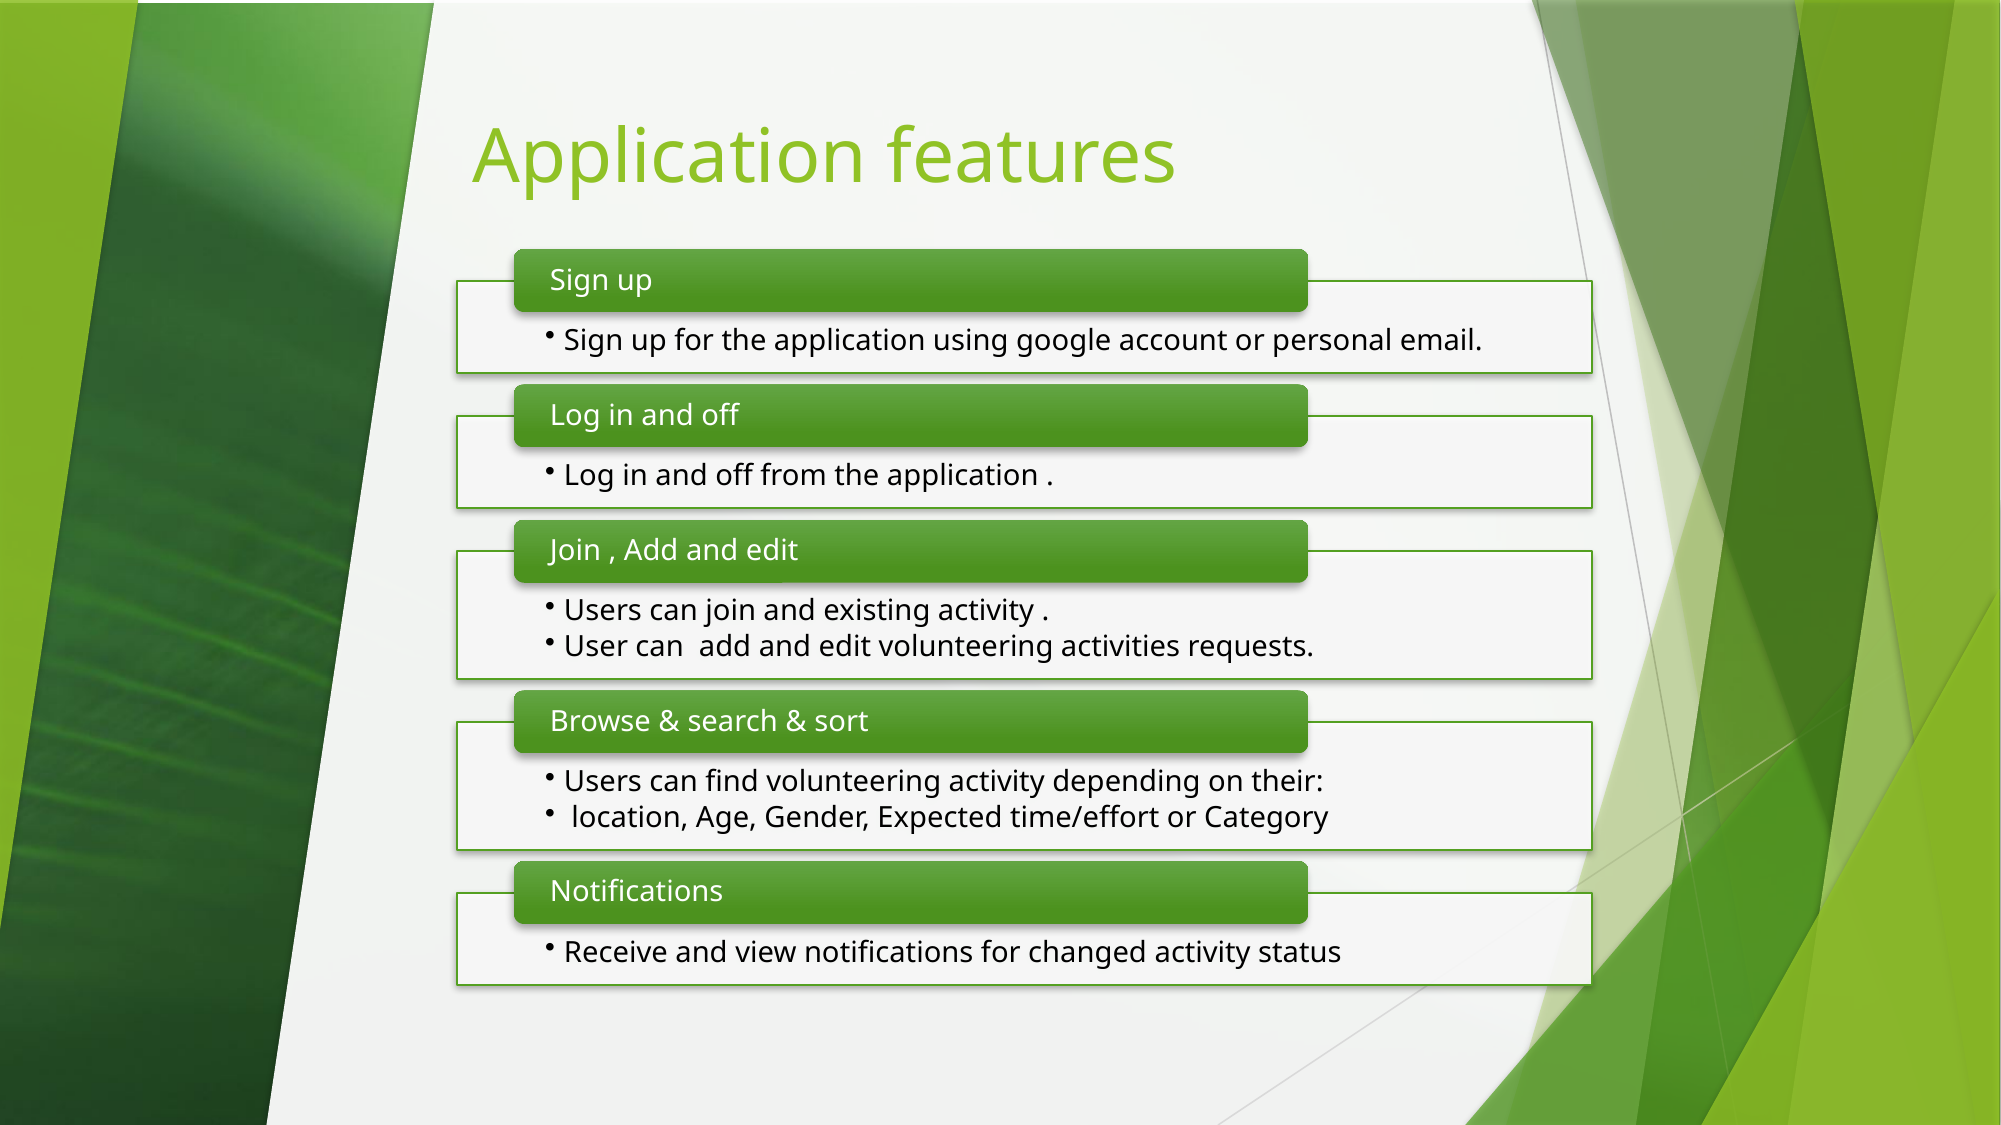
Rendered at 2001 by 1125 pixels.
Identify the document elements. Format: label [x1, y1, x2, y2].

text_box [1217, 603, 2000, 1125]
picture [1738, 3, 2000, 603]
text_box [1536, 0, 1738, 602]
list [456, 242, 1593, 992]
picture [0, 3, 1536, 1125]
